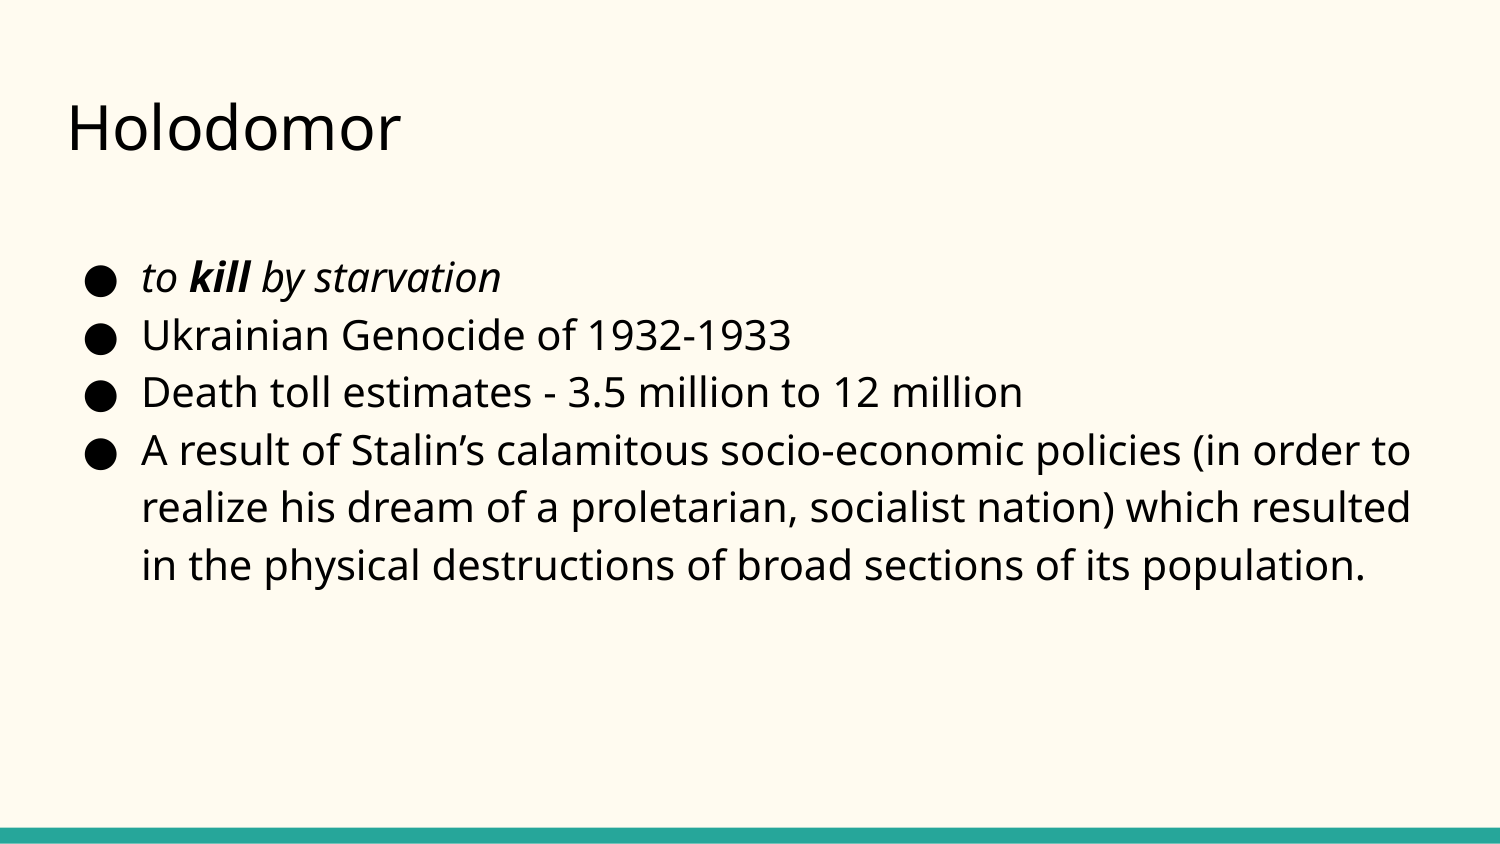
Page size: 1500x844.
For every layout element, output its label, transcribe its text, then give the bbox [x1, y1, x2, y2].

title Holodomor [51, 72, 1449, 197]
list to kill by starvation Ukrainian Genocide of 1932-1933 Death toll estimates - 3.5 million to 12 million A result of Stalin’s calamitous socio-economic policies (in order to realize his dream of a proletarian, socialist nation) which resulted in the physical destructions of broad sections of its population. [51, 228, 1449, 750]
